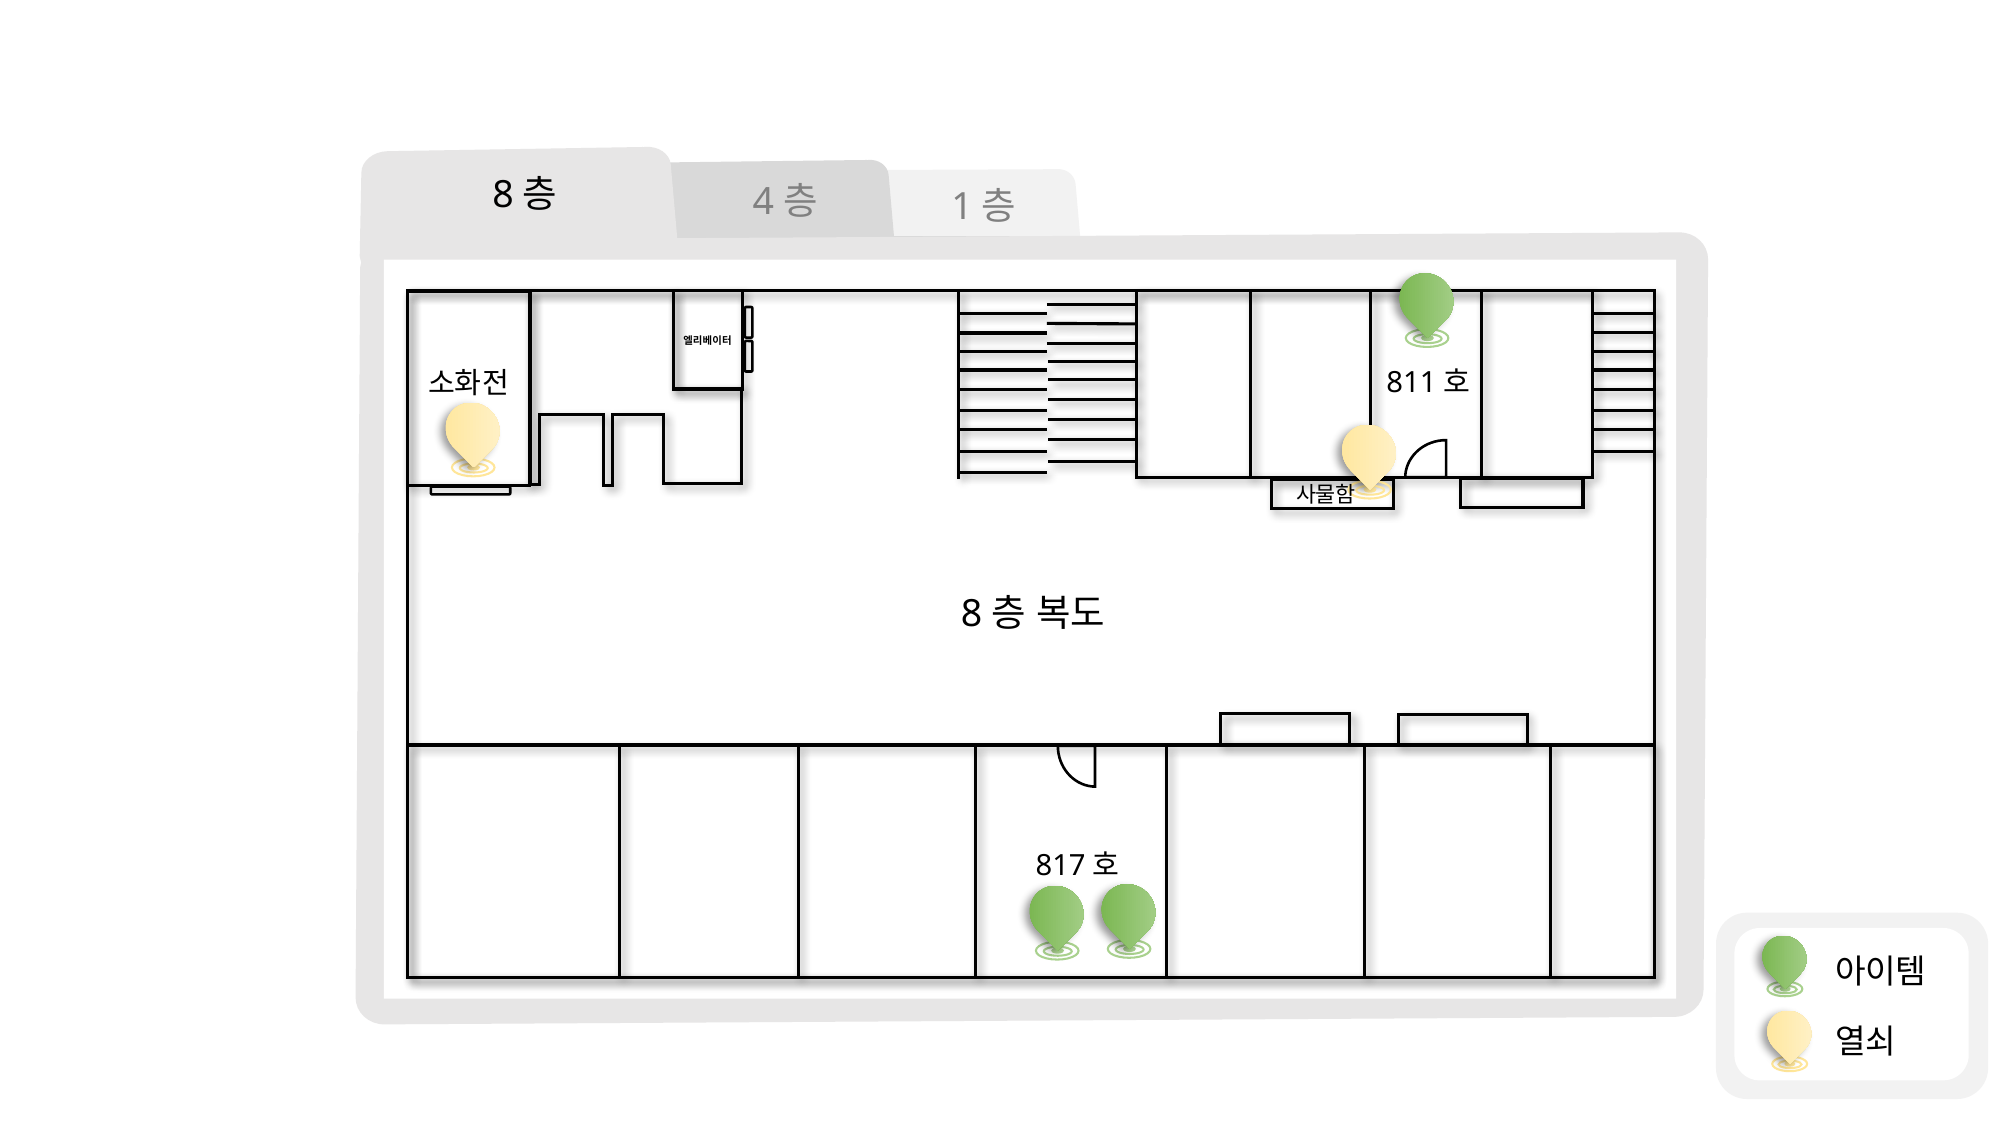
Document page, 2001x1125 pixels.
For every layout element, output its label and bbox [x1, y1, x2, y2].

text_box [1342, 423, 1396, 499]
text_box [1400, 272, 1453, 347]
text_box [321, 96, 1734, 1072]
text_box [1102, 883, 1155, 958]
text_box [1715, 912, 1989, 1099]
text_box [1030, 884, 1083, 960]
text_box [446, 401, 499, 477]
